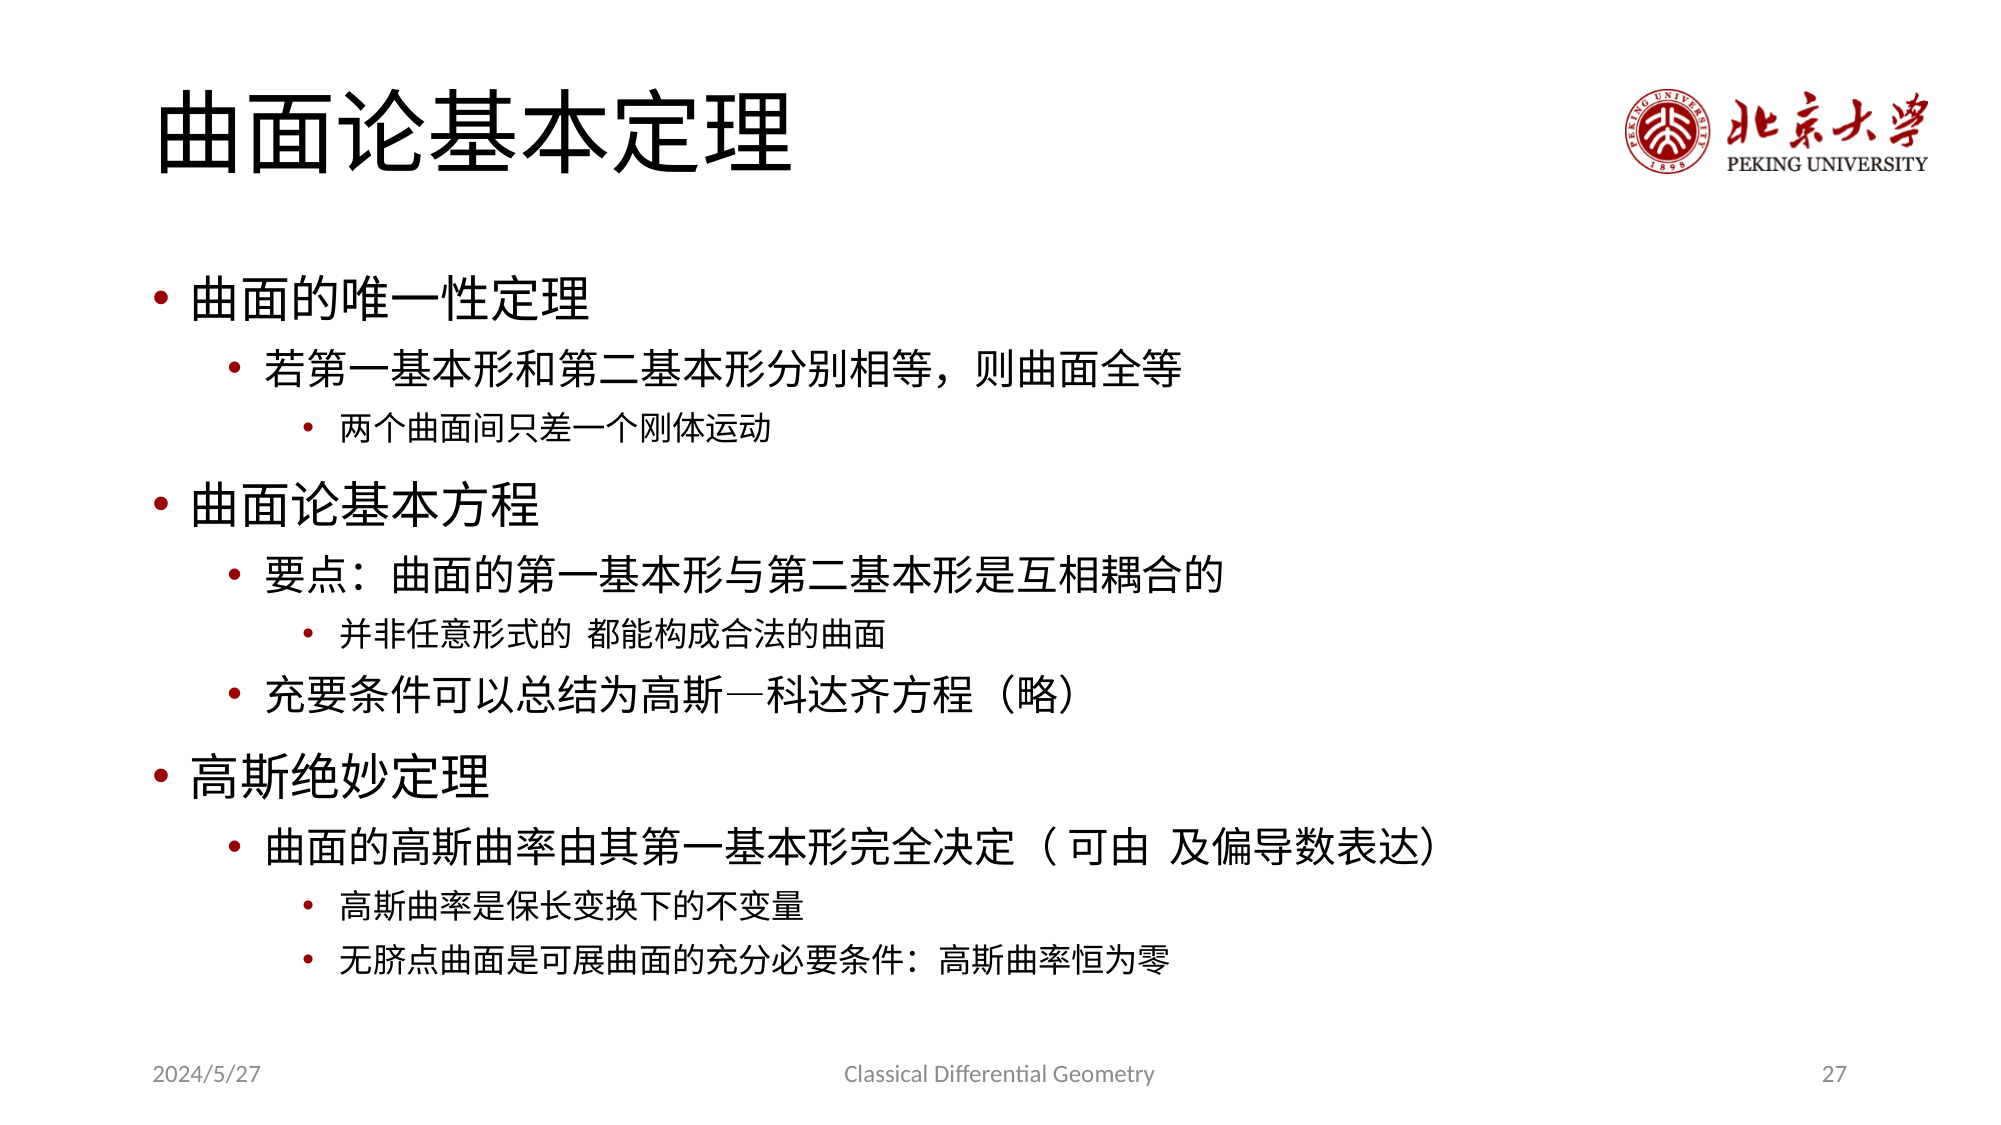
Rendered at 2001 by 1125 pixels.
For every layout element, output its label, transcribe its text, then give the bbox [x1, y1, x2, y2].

title 曲面论基本定理 [137, 27, 1863, 246]
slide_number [137, 1042, 588, 1103]
footer Classical Differential Geometry [662, 1042, 1338, 1103]
slide_number 27 [1412, 1042, 1863, 1103]
picture [1863, 89, 1928, 174]
